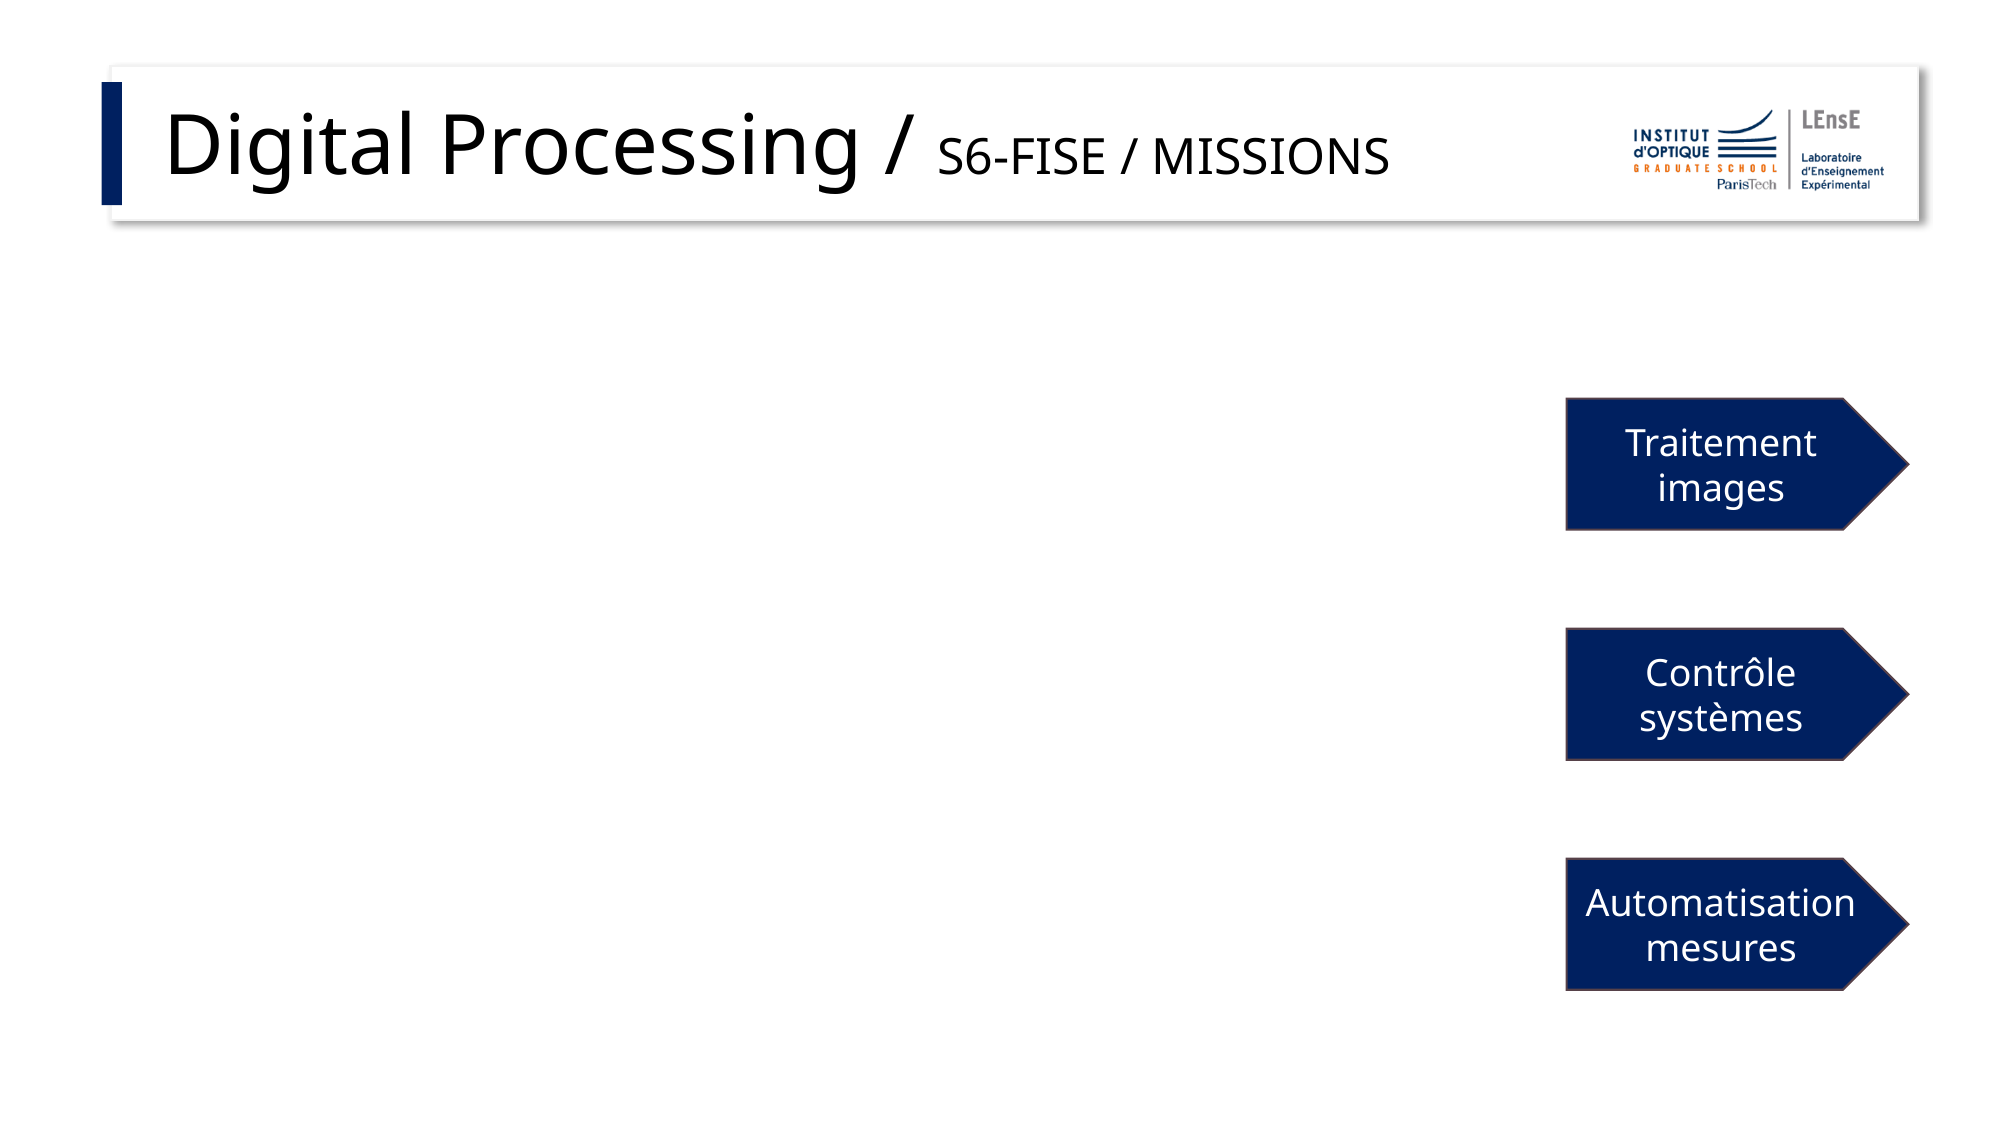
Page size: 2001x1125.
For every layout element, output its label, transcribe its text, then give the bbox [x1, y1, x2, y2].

text_box Traitement images [1565, 397, 1910, 531]
text_box Digital Processing / S6-FISE / MISSIONS [148, 95, 1817, 211]
text_box [109, 65, 1919, 221]
text_box [101, 81, 123, 206]
picture [1608, 83, 1909, 207]
text_box Automatisation mesures [1565, 857, 1910, 991]
text_box Contrôle systèmes [1565, 627, 1910, 761]
